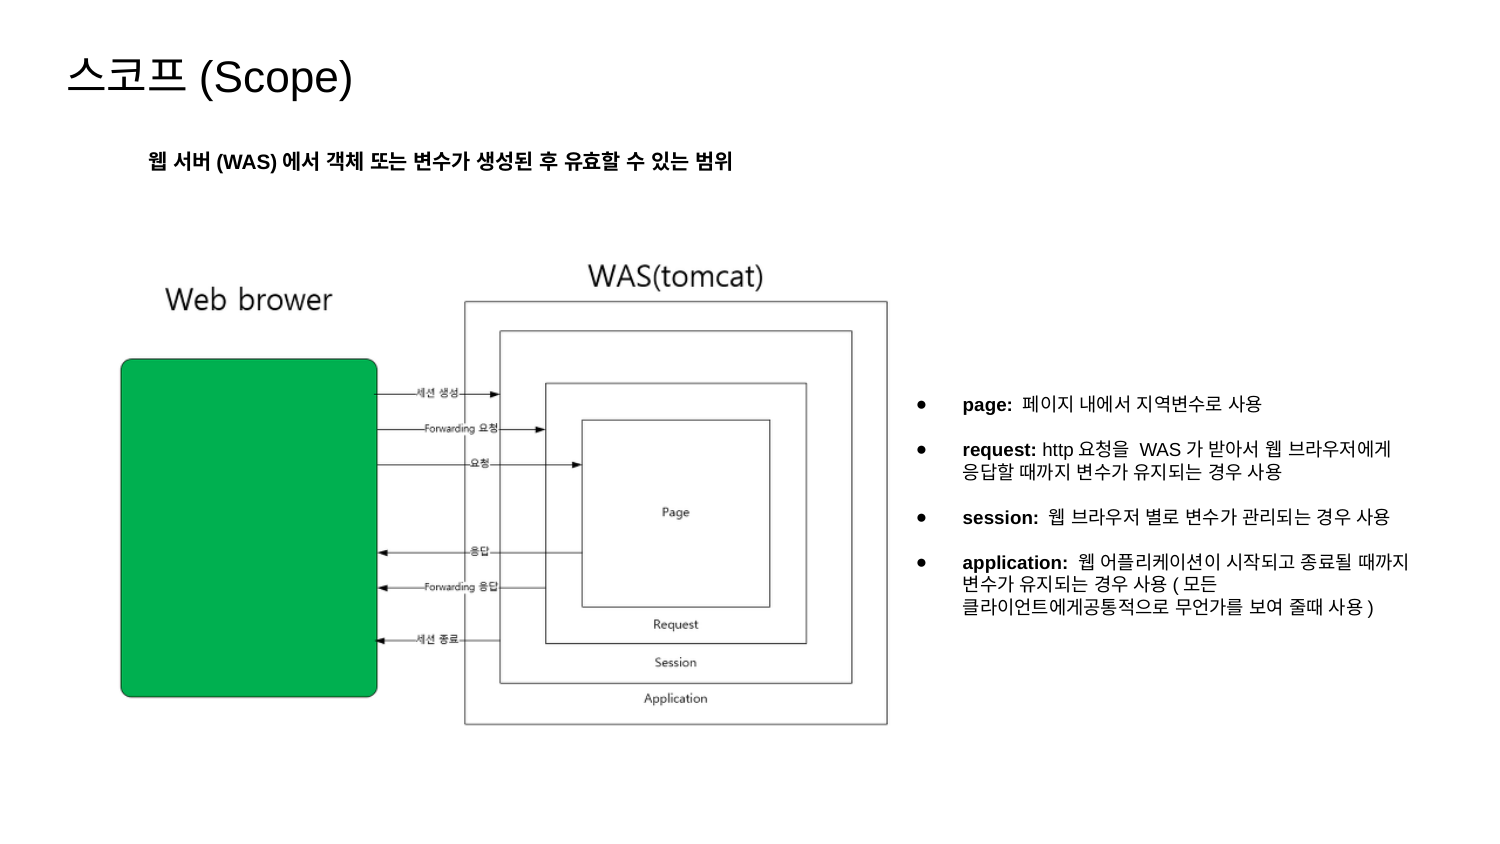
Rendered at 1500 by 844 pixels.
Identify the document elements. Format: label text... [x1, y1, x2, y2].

picture [88, 248, 904, 743]
text_box page: 페이지 내에서 지역변수로 사용 request: http요청을 WAS가 받아서 웹 브라우저에게 응답할 때까지 변수가 유지되는 경우 사용 session: 웹 브라우저 별로 변수가 관리되는 경우 사용 application: 웹 어플리케이션이 시작되고 종료될 때까지 변수가 유지되는 경우 사용(모든 클라이언트에게공통적으로 무언가를 보여 줄때 사용) [907, 377, 1433, 656]
text_box 스코프(Scope) [51, 33, 1449, 128]
text_box 웹 서버(WAS)에서 객체 또는 변수가 생성된 후 유효할 수 있는 범위 [133, 135, 1126, 186]
